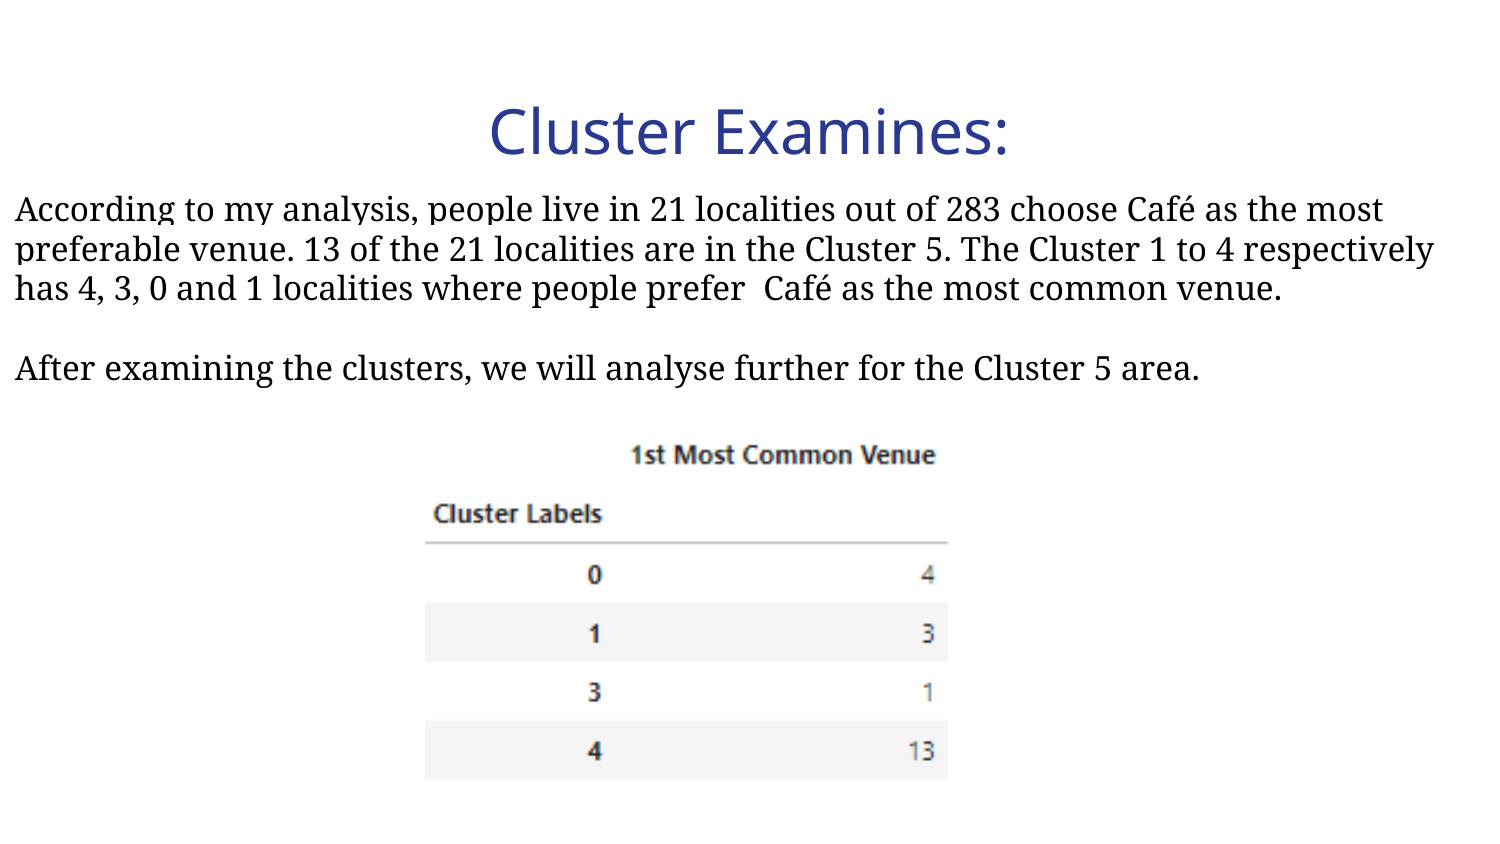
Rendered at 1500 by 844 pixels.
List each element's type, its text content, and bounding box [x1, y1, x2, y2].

picture [425, 420, 1075, 808]
text_box According to my analysis, people live in 21 localities out of 283 choose Café as the most preferable venue. 13 of the 21 localities are in the Cluster 5. The Cluster 1 to 4 respectively has 4, 3, 0 and 1 localities where people prefer Café as the most common venue. After examining the clusters, we will analyse further for the Cluster 5 area. [0, 172, 1500, 421]
text_box Cluster Examines: [91, 88, 1409, 172]
